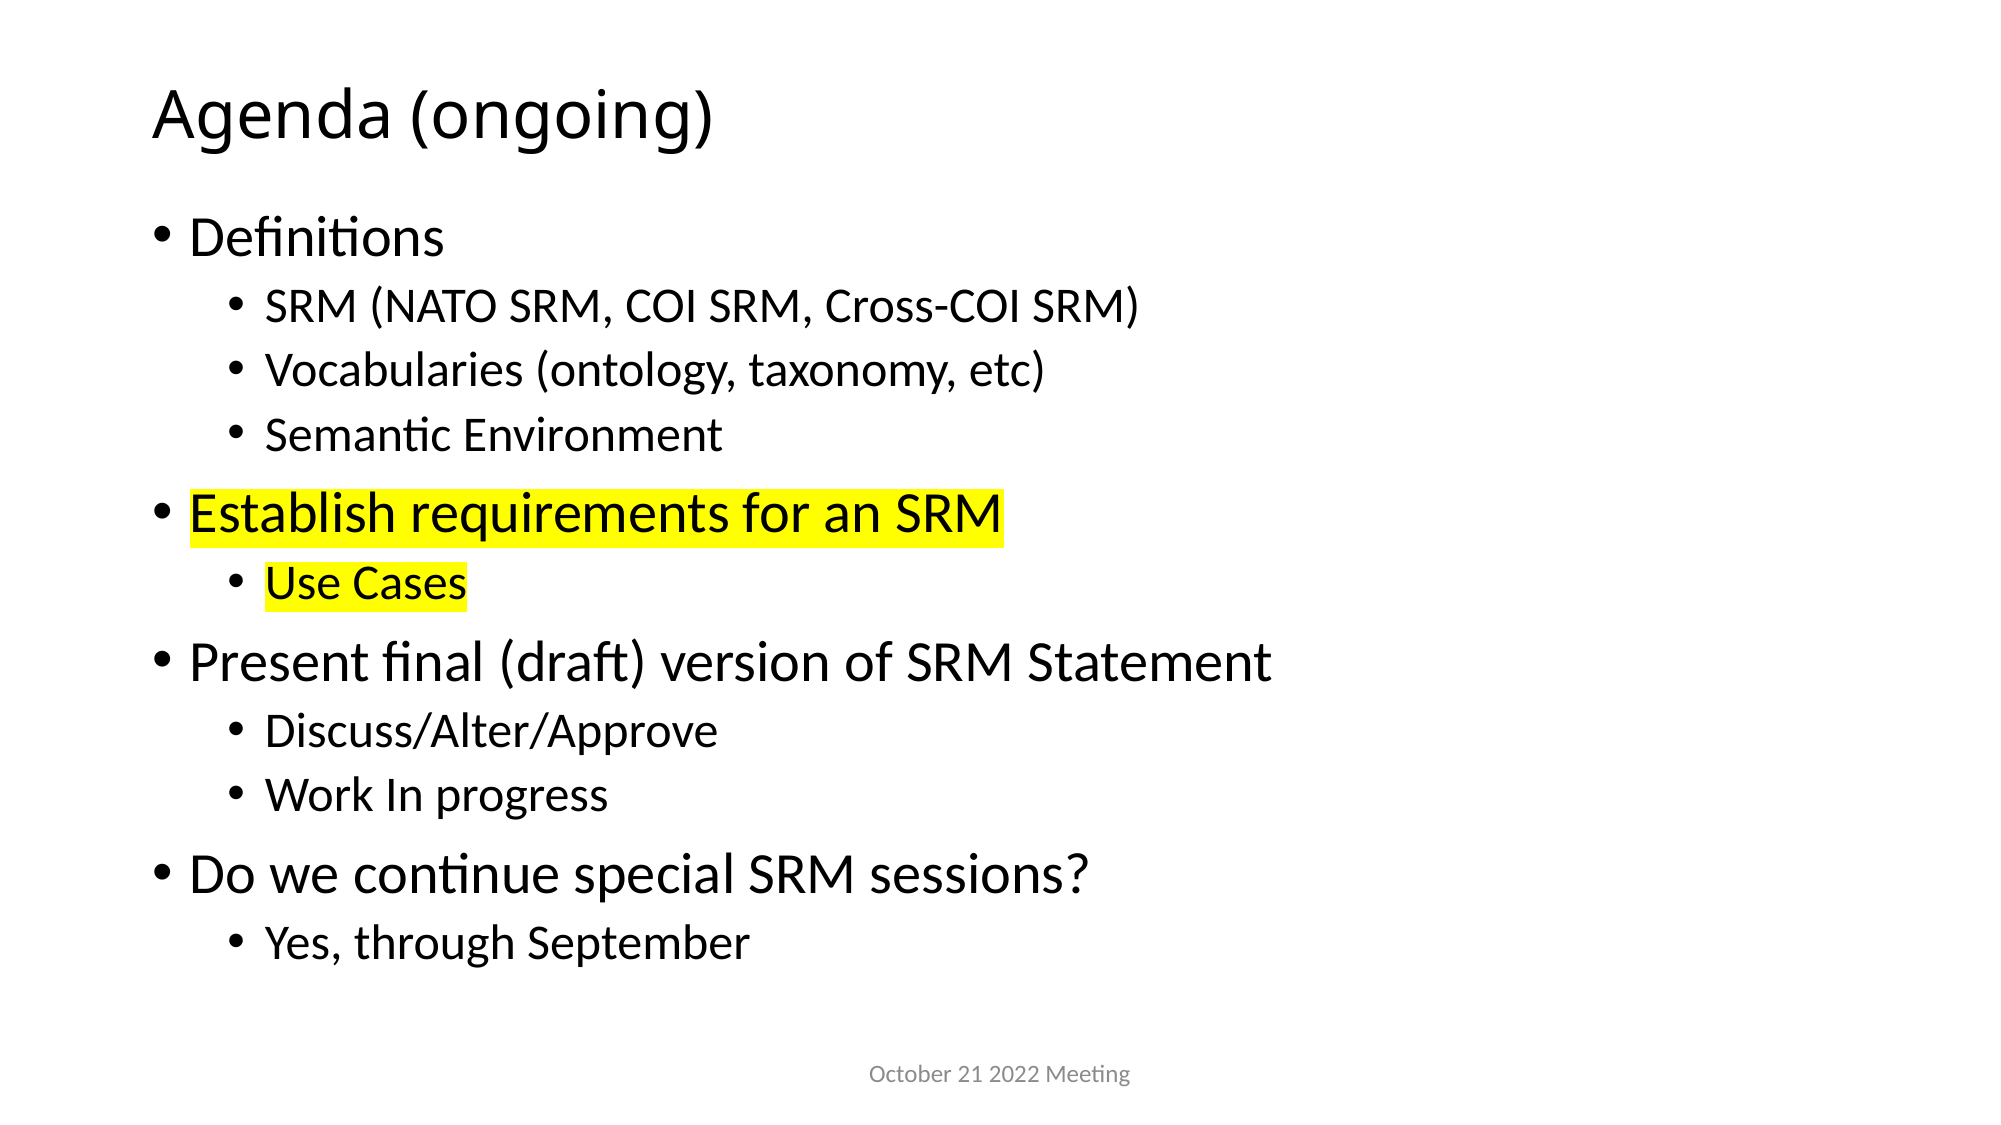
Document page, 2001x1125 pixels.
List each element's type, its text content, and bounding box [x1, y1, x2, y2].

footer October 21 2022 Meeting [662, 1042, 1338, 1103]
title Agenda (ongoing) [137, 59, 1863, 175]
list Definitions SRM (NATO SRM, COI SRM, Cross-COI SRM) Vocabularies (ontology, taxonomy, etc) Semantic Environment Establish requirements for an SRM Use Cases Present final (draft) version of SRM Statement Discuss/Alter/Approve Work In progress Do we continue special SRM sessions? Yes, through September [137, 198, 1863, 1014]
